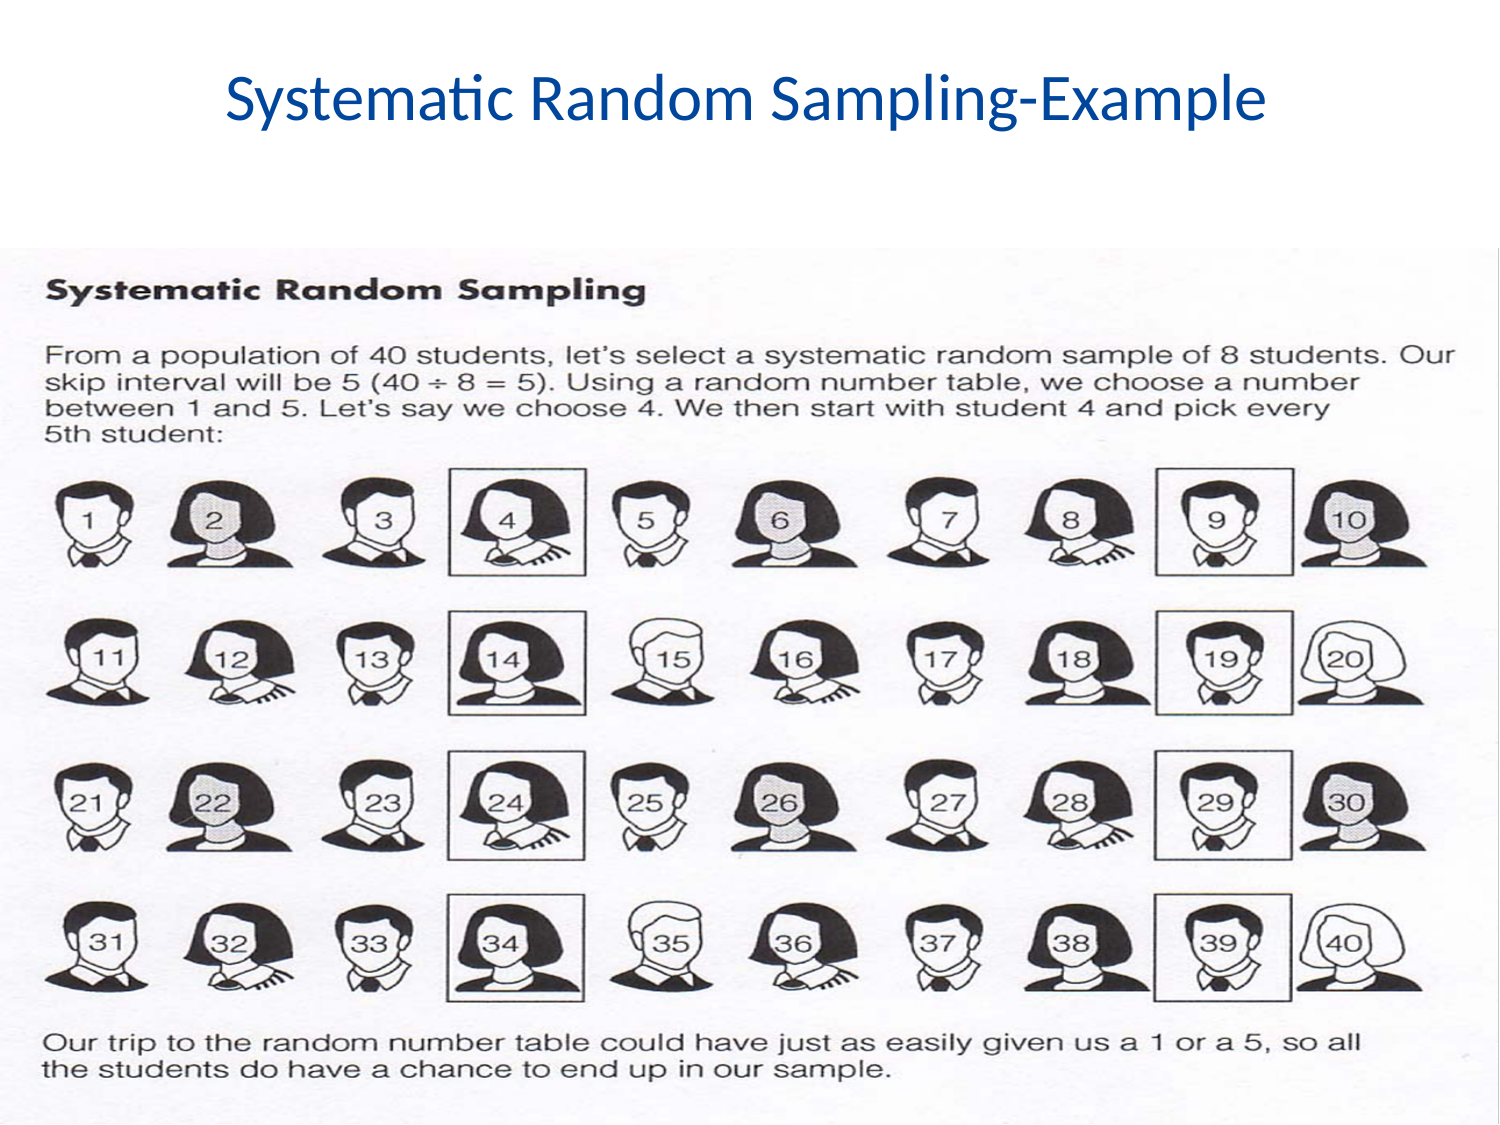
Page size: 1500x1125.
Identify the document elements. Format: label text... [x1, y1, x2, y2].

picture [0, 247, 1500, 1125]
title Systematic Random Sampling-Example [109, 0, 1385, 188]
